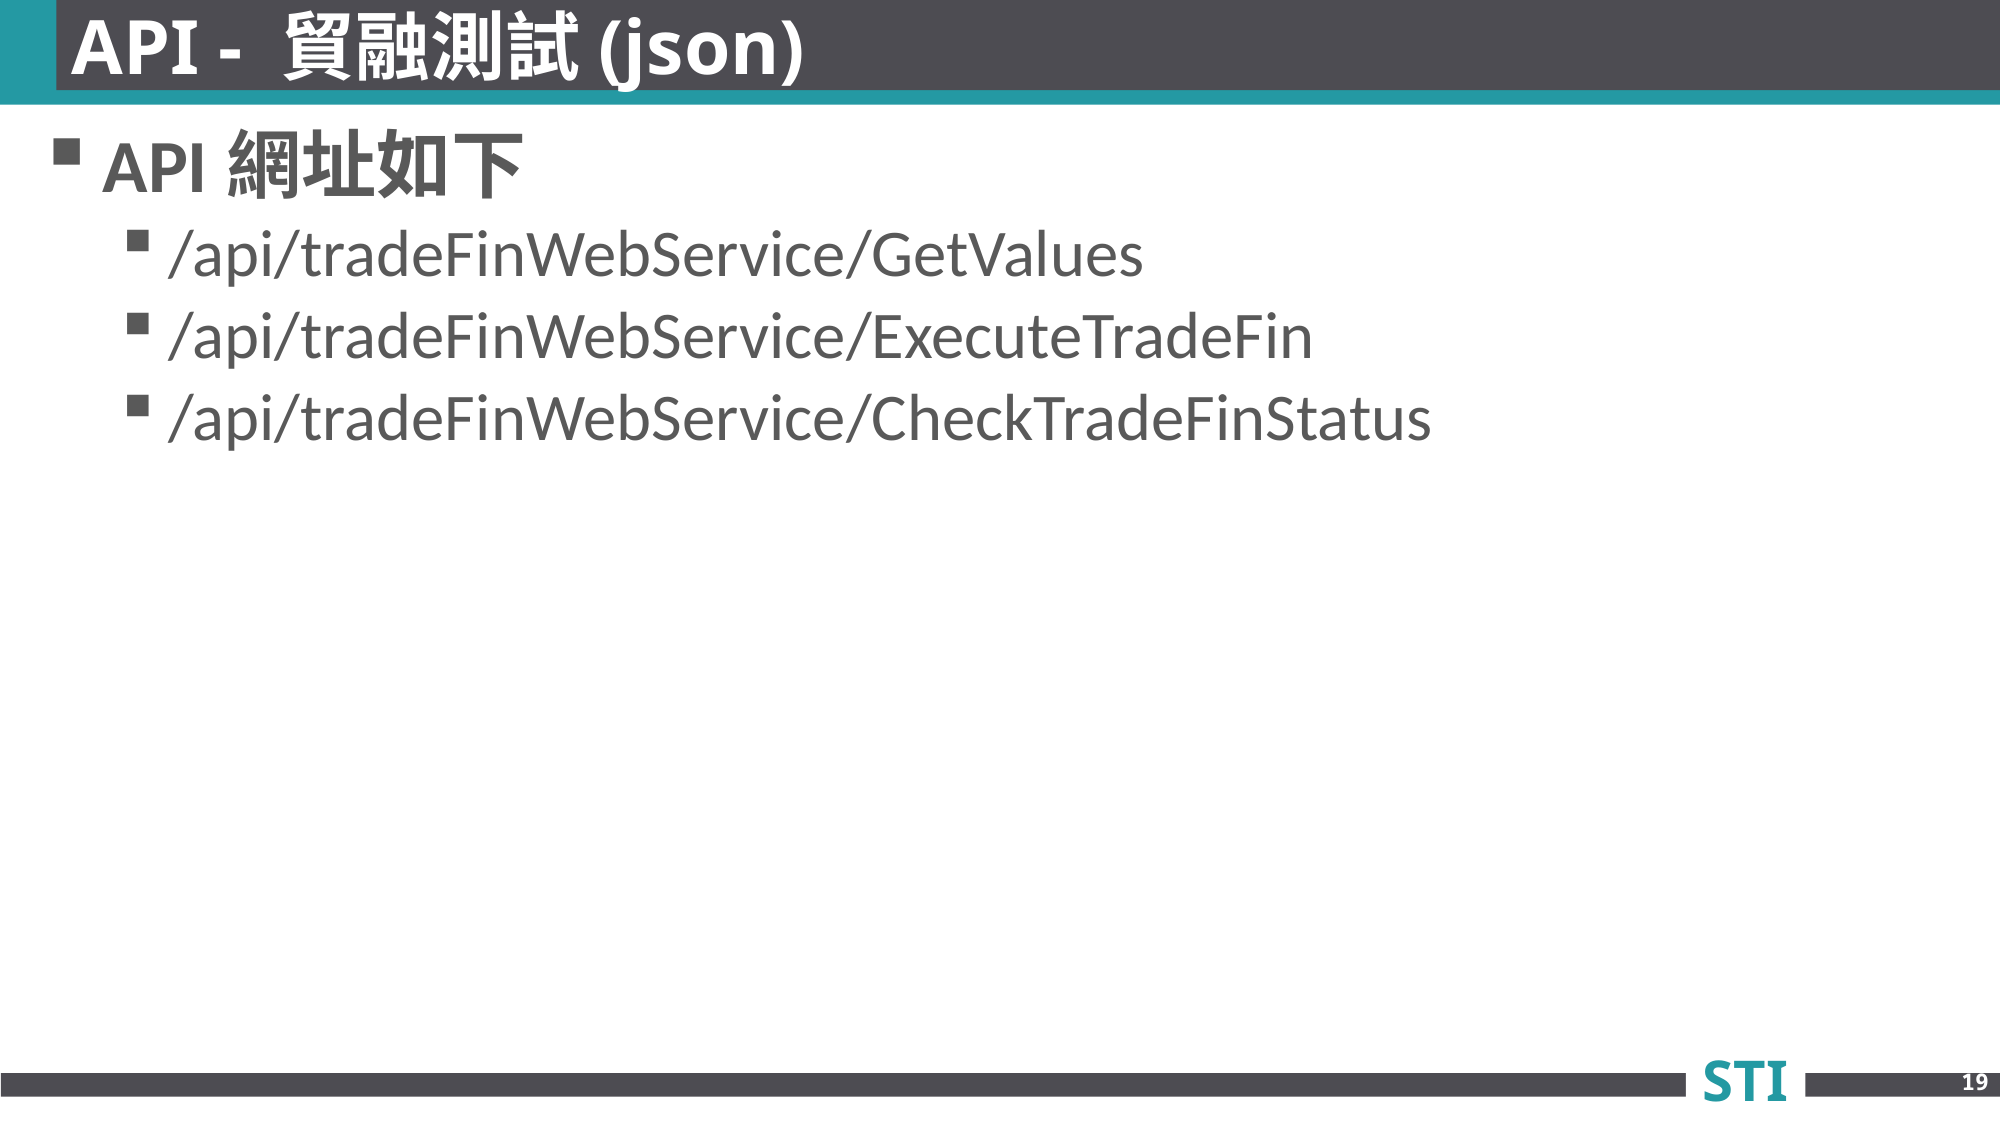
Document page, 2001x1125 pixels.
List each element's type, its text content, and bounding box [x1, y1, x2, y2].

title API - 貿融測試(json) [56, 7, 1863, 94]
slide_number 19 [1909, 1061, 2000, 1106]
list API網址如下 /api/tradeFinWebService/GetValues /api/tradeFinWebService/ExecuteTradeFin /api/tradeFinWebService/CheckTradeFinStatus [31, 119, 1957, 1071]
